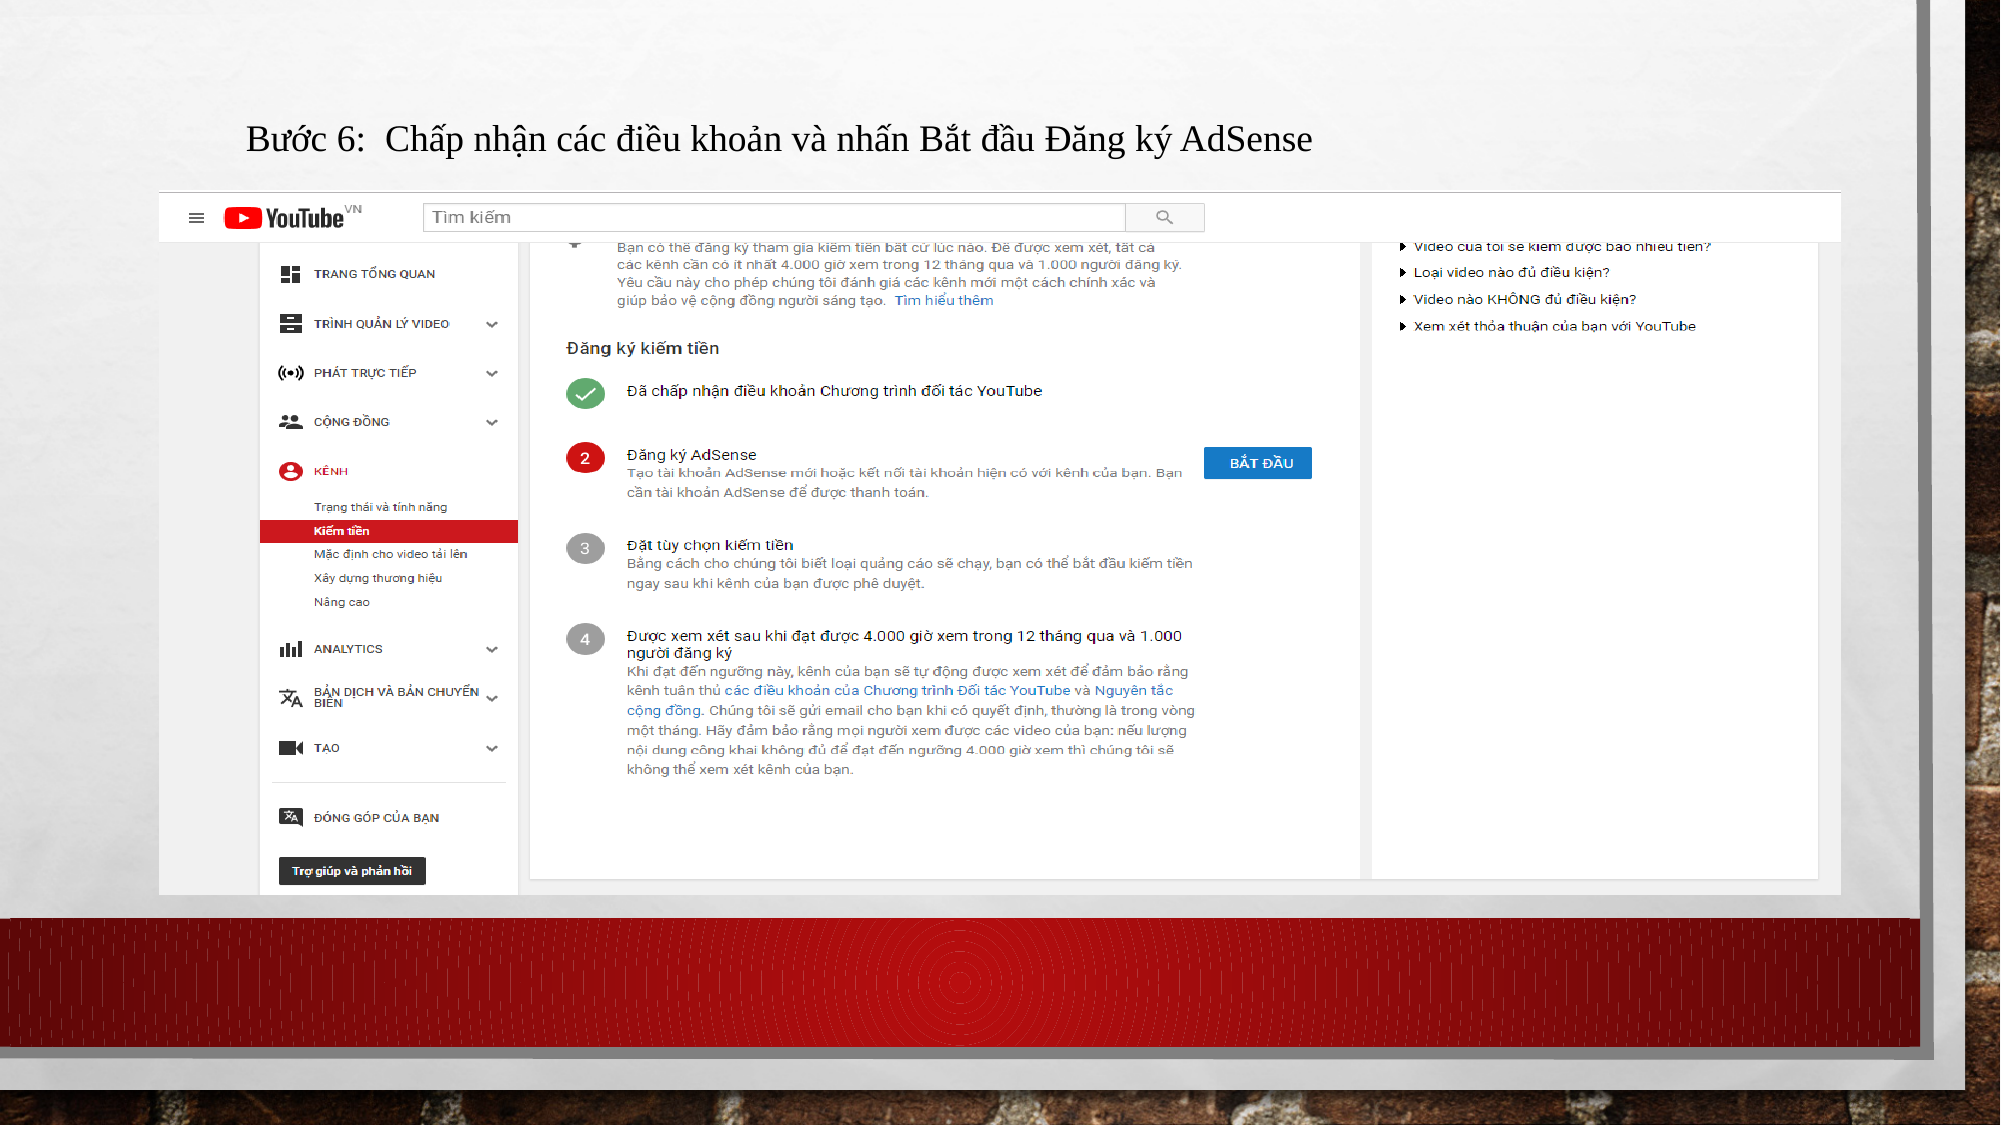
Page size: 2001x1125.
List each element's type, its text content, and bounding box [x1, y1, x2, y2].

text_box Bước 6: Chấp nhận các điều khoản và nhấn Bắt đầu Đăng ký AdSense [231, 106, 1329, 167]
picture [0, 0, 2000, 1125]
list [159, 190, 1841, 895]
